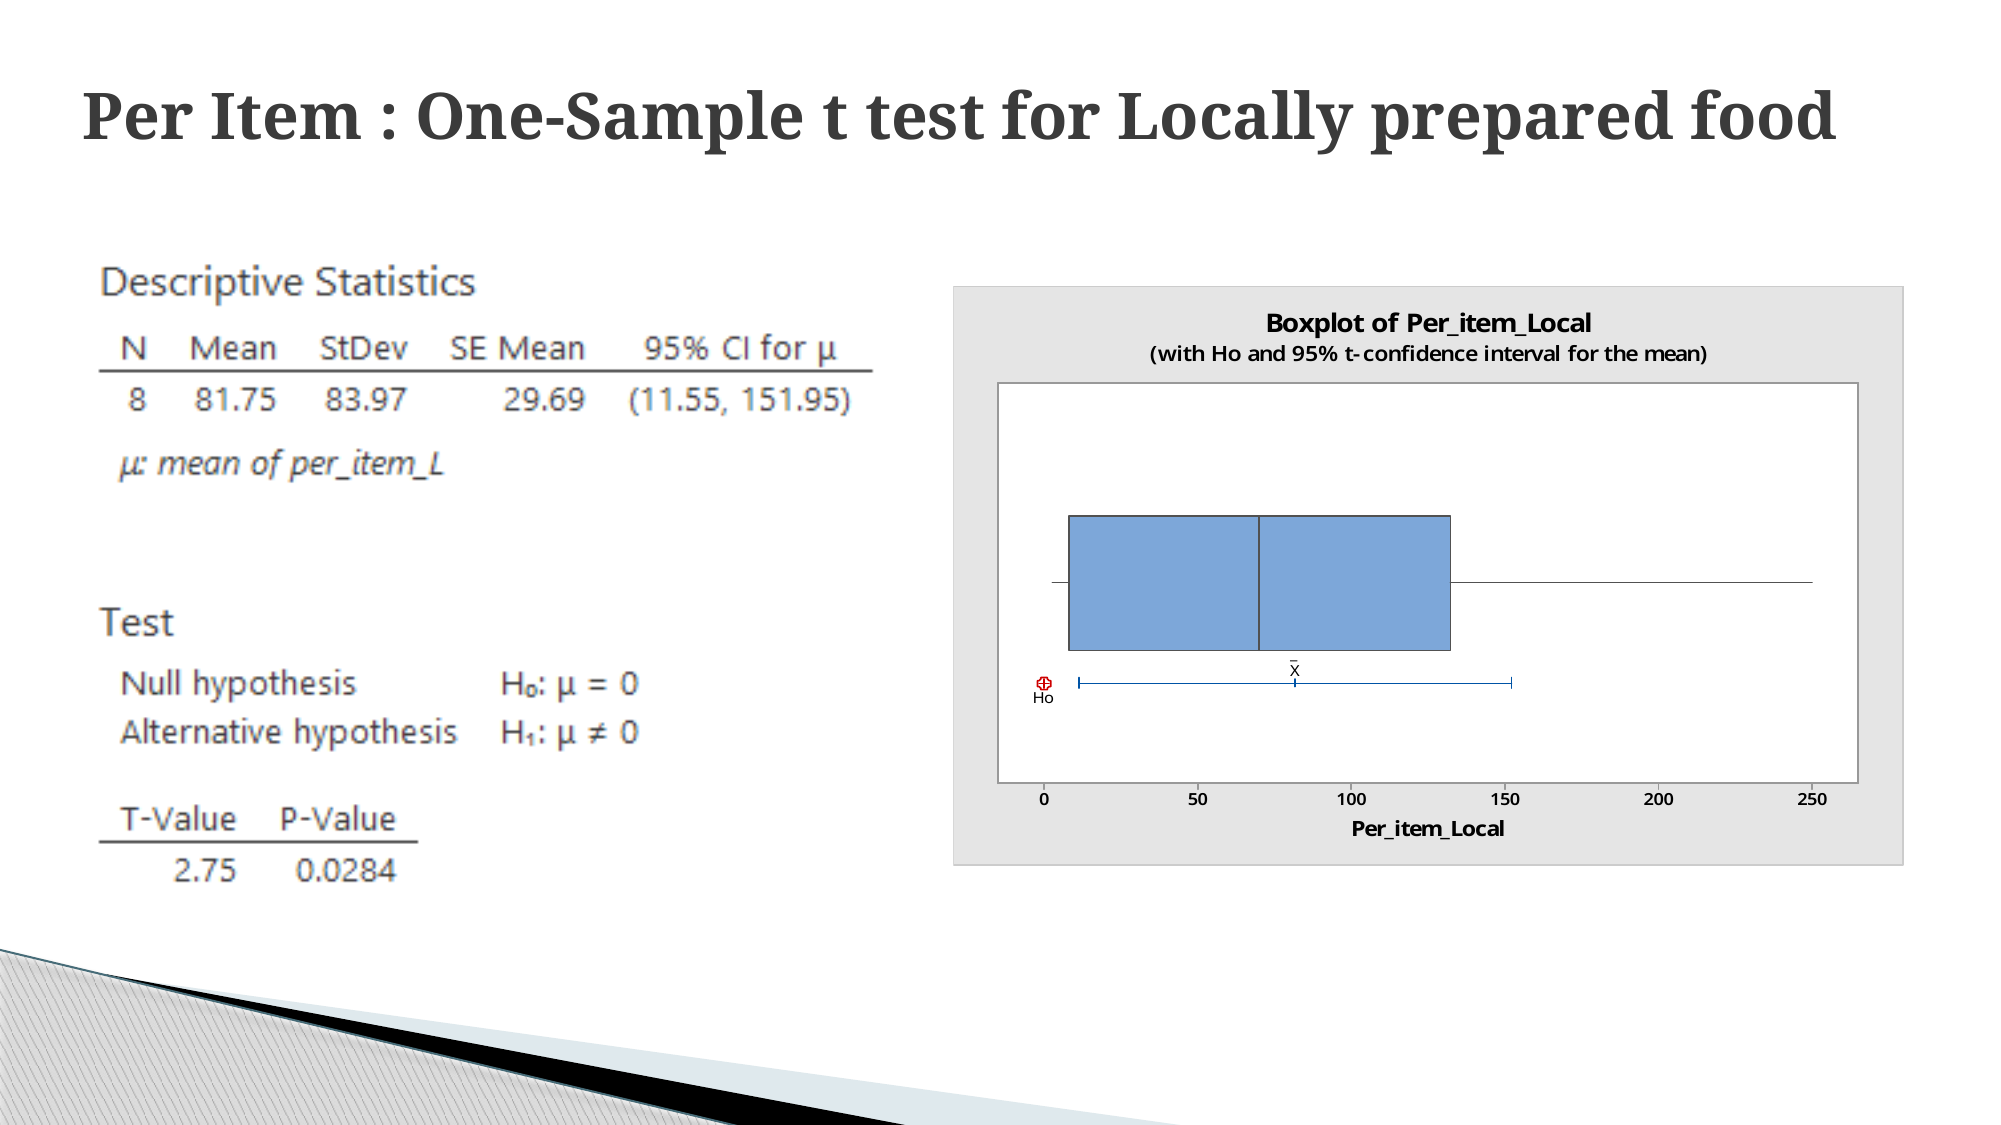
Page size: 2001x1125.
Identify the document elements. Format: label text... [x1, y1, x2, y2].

picture [953, 285, 1905, 867]
title Per Item : One-Sample t test for Locally prepared food [60, 58, 1861, 247]
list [52, 199, 909, 954]
